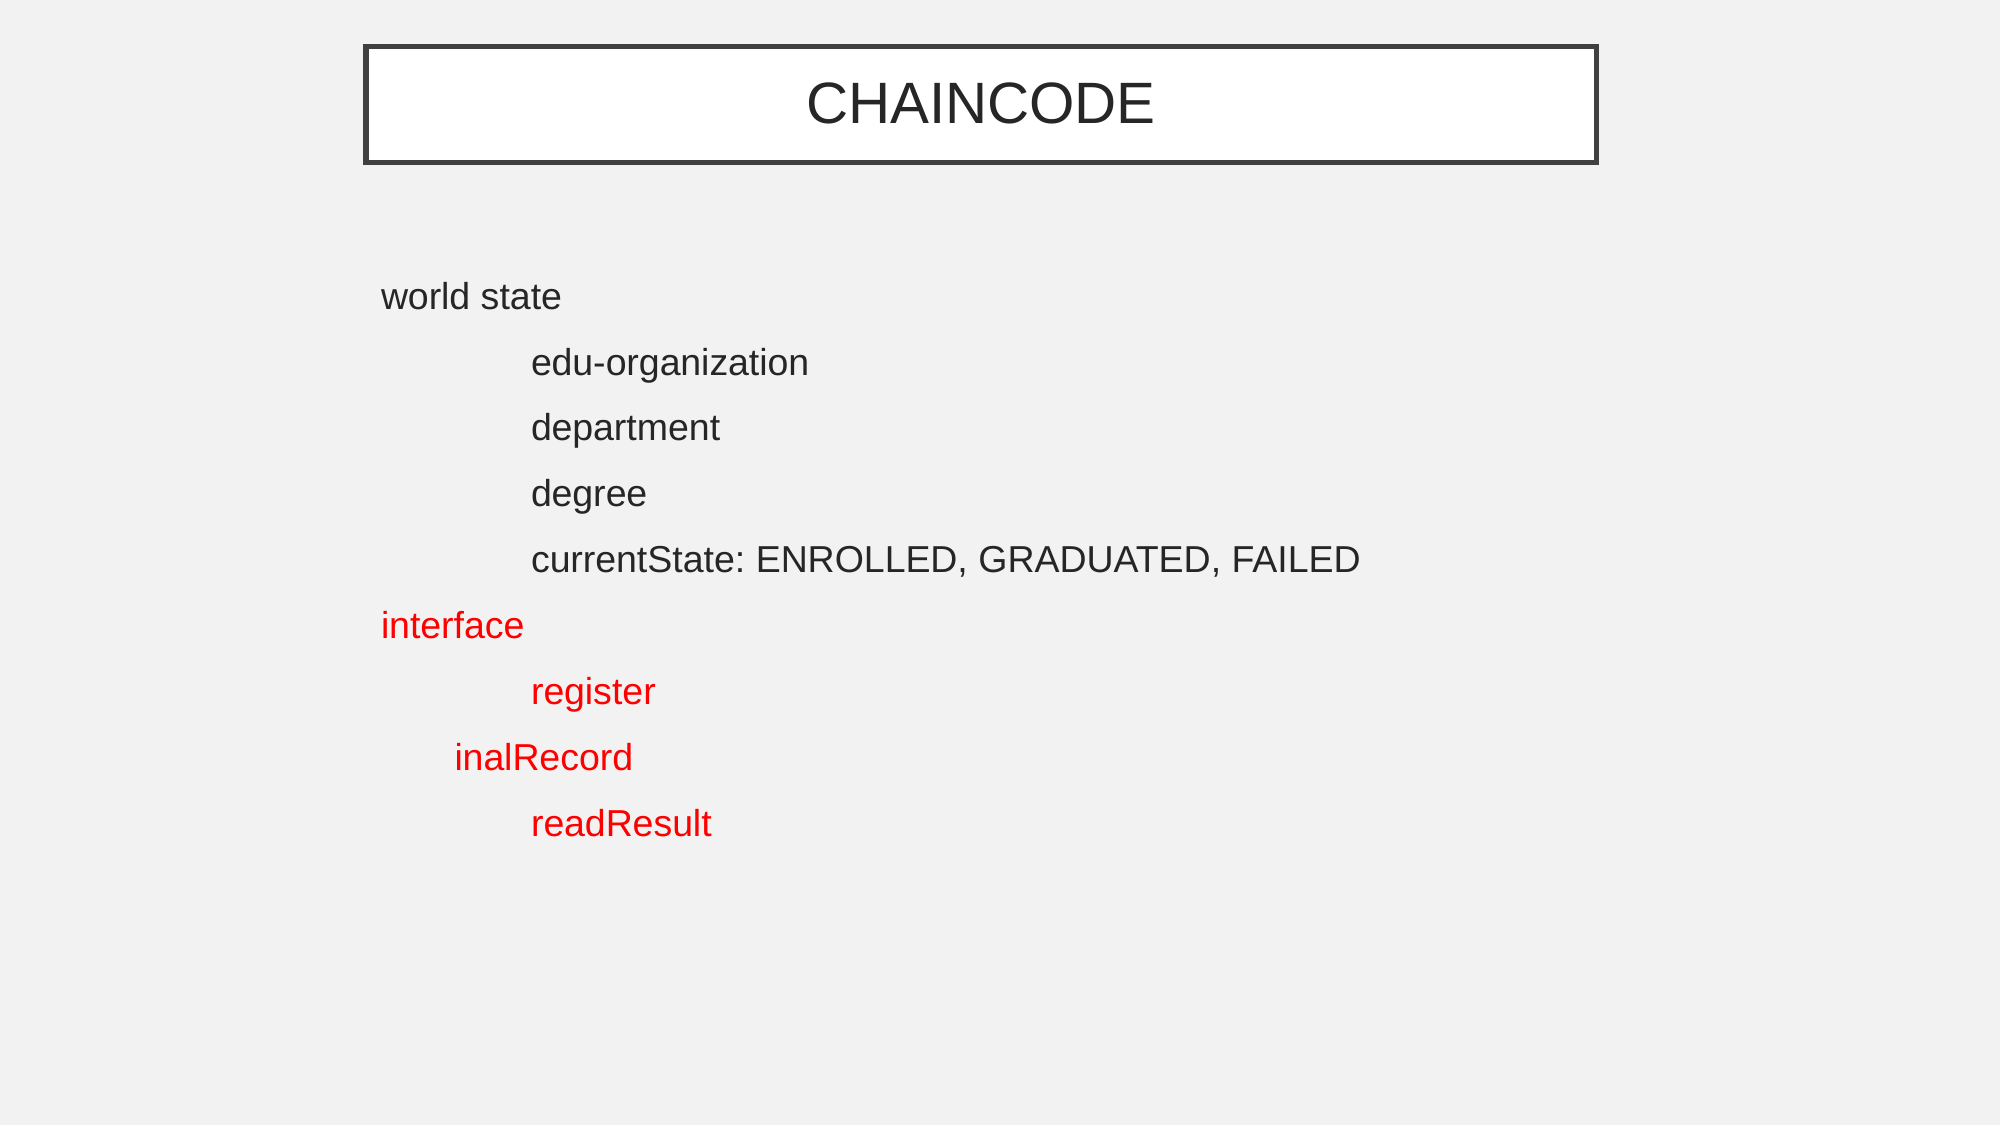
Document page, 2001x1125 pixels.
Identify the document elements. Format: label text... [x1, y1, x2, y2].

list world state edu-organization department degree currentState: ENROLLED, GRADUATED, FAILED interface register inalRecord readResult [366, 264, 1634, 774]
title CHAINCODE [363, 44, 1599, 165]
